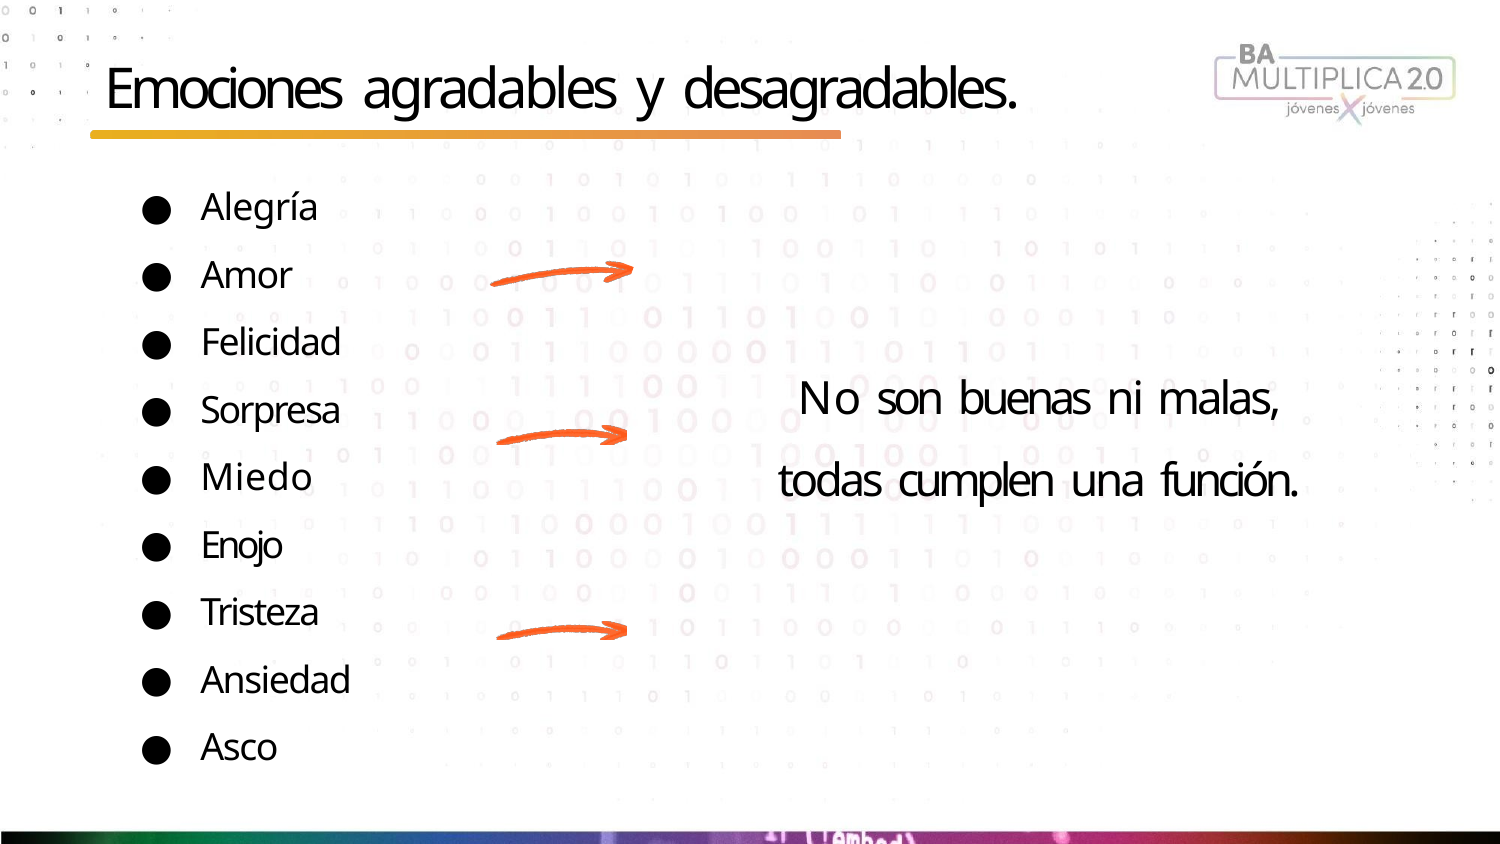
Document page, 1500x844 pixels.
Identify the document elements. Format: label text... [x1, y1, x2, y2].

text_box No son buenas ni malas, [795, 366, 1290, 424]
picture [0, 5, 1500, 844]
text_box Alegría Amor Felicidad [138, 158, 349, 361]
text_box Sorpresa Miedo Enojo Tristeza Ansiedad Asco [138, 361, 358, 769]
title Emociones agradables y desagradables. [102, 49, 1038, 193]
text_box todas cumplen una función. [775, 448, 1310, 506]
